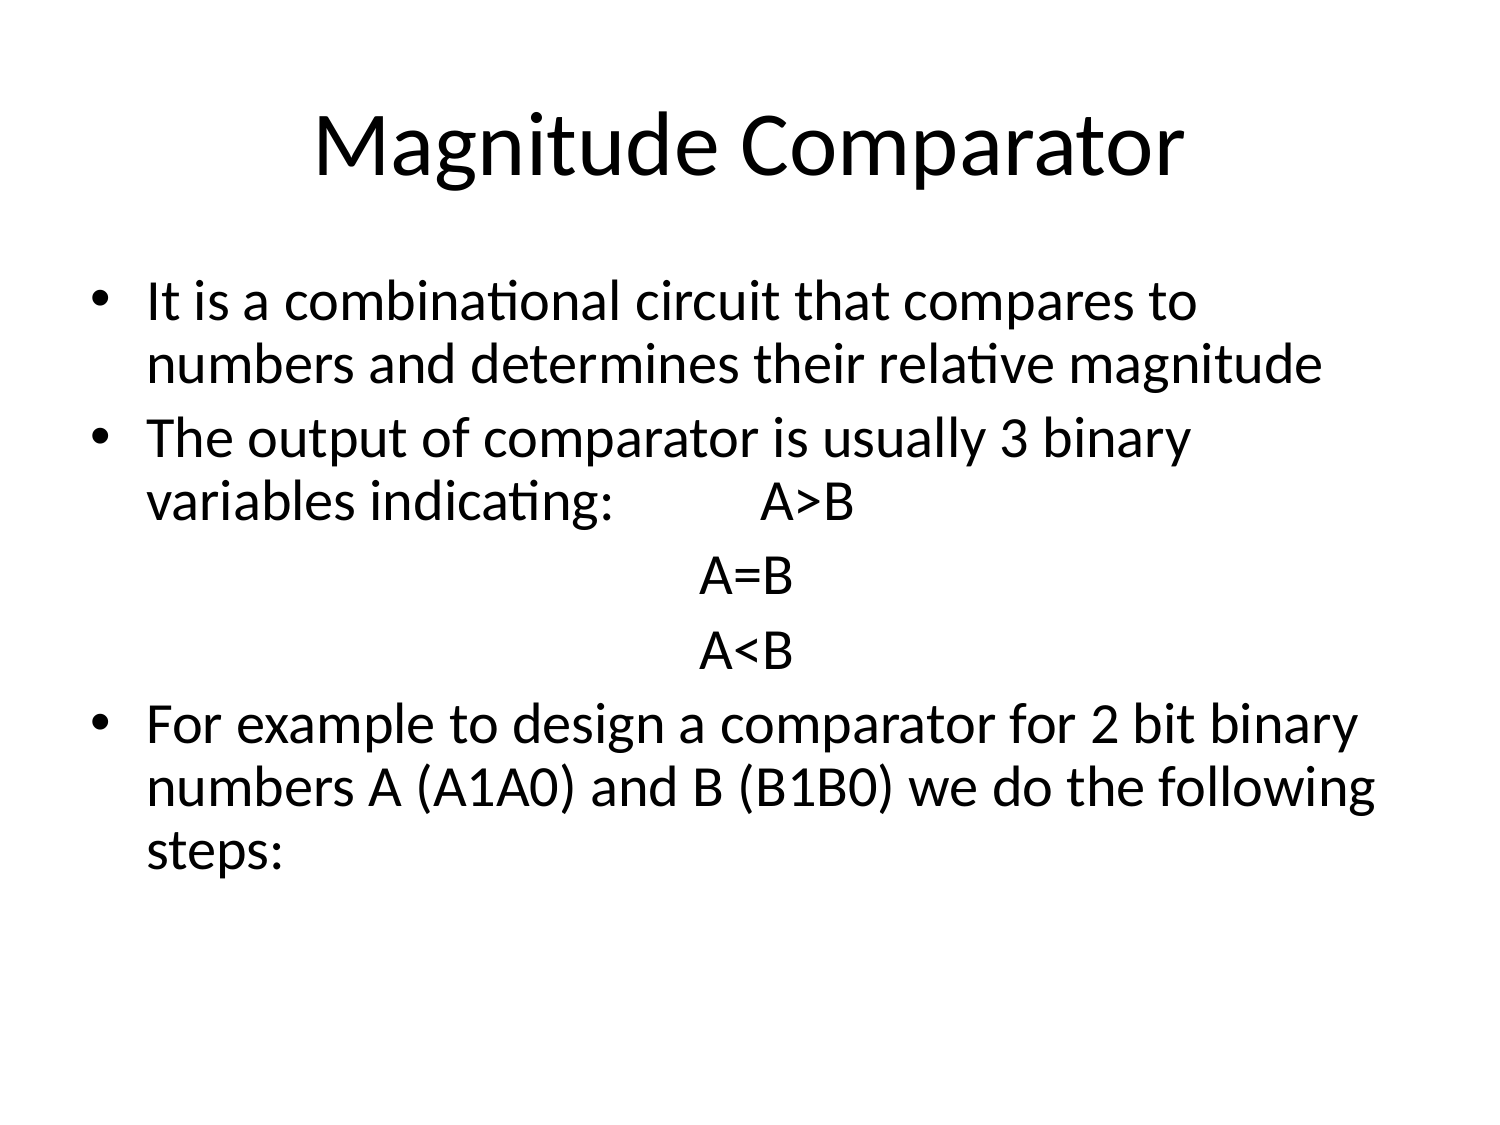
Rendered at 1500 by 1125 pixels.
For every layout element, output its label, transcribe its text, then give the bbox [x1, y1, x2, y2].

list It is a combinational circuit that compares to numbers and determines their relative magnitude The output of comparator is usually 3 binary variables indicating: A>B A=B A<B For example to design a comparator for 2 bit binary numbers A (A1A0) and B (B1B0) we do the following steps: [75, 262, 1425, 1005]
title Magnitude Comparator [75, 45, 1425, 233]
